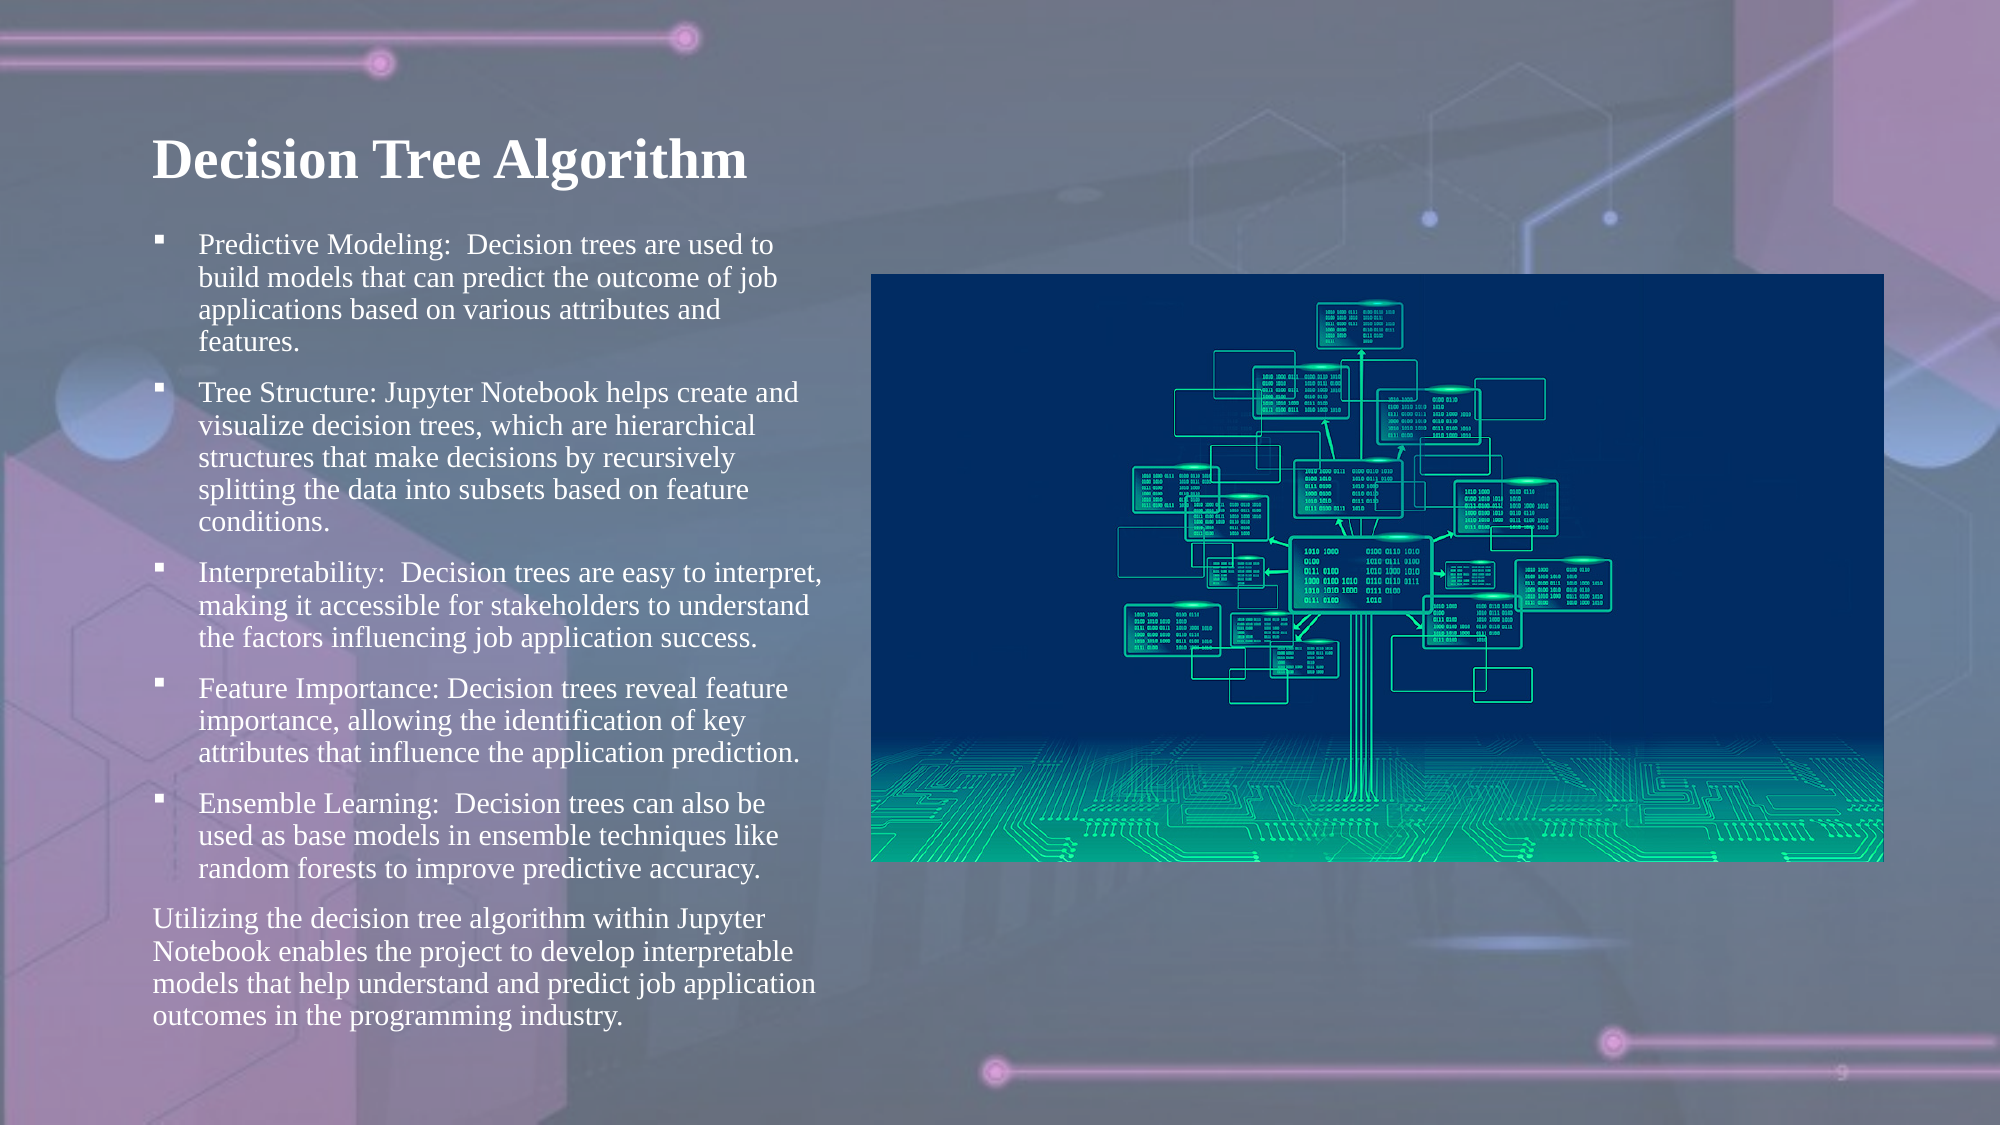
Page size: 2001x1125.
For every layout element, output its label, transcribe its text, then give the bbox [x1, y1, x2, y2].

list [871, 274, 1884, 862]
title Decision Tree Algorithm [137, 75, 783, 199]
list Predictive Modeling: Decision trees are used to build models that can predict the outcome of job applications based on various attributes and features. Tree Structure: Jupyter Notebook helps create and visualize decision trees, which are hierarchical structures that make decisions by recursively splitting the data into subsets based on feature conditions. Interpretability: Decision trees are easy to interpret, making it accessible for stakeholders to understand the factors influencing job application success. Feature Importance: Decision trees reveal feature importance, allowing the identification of key attributes that influence the application prediction. Ensemble Learning: Decision trees can also be used as base models in ensemble techniques like random forests to improve predictive accuracy. Utilizing the decision tree algorithm within Jupyter Notebook enables the project to develop interpretable models that help understand and predict job application outcomes in the programming industry. [137, 221, 843, 1076]
